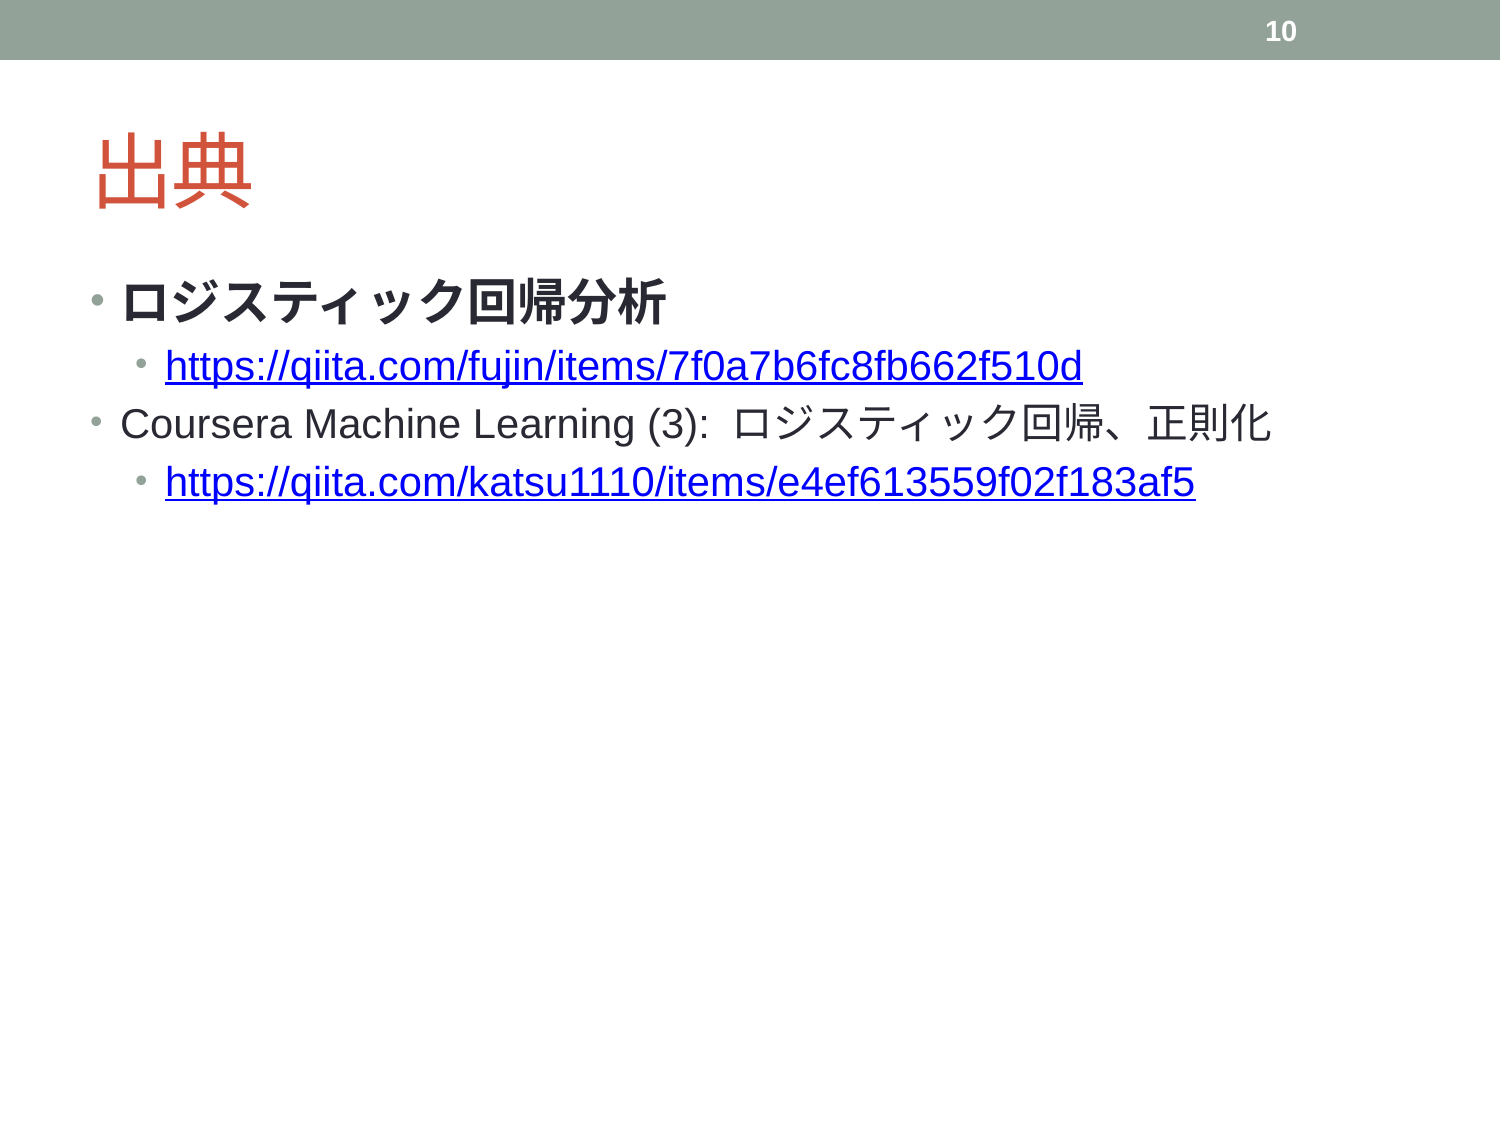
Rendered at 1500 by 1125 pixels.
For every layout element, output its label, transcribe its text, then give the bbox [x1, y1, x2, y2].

slide_number 10 [1250, 3, 1425, 57]
title 出典 [75, 87, 1425, 250]
list ロジスティック回帰分析 https://qiita.com/fujin/items/7f0a7b6fc8fb662f510d Coursera Machine Learning (3): ロジスティック回帰、正則化 https://qiita.com/katsu1110/items/e4ef613559f02f183af5 [75, 262, 1425, 1063]
